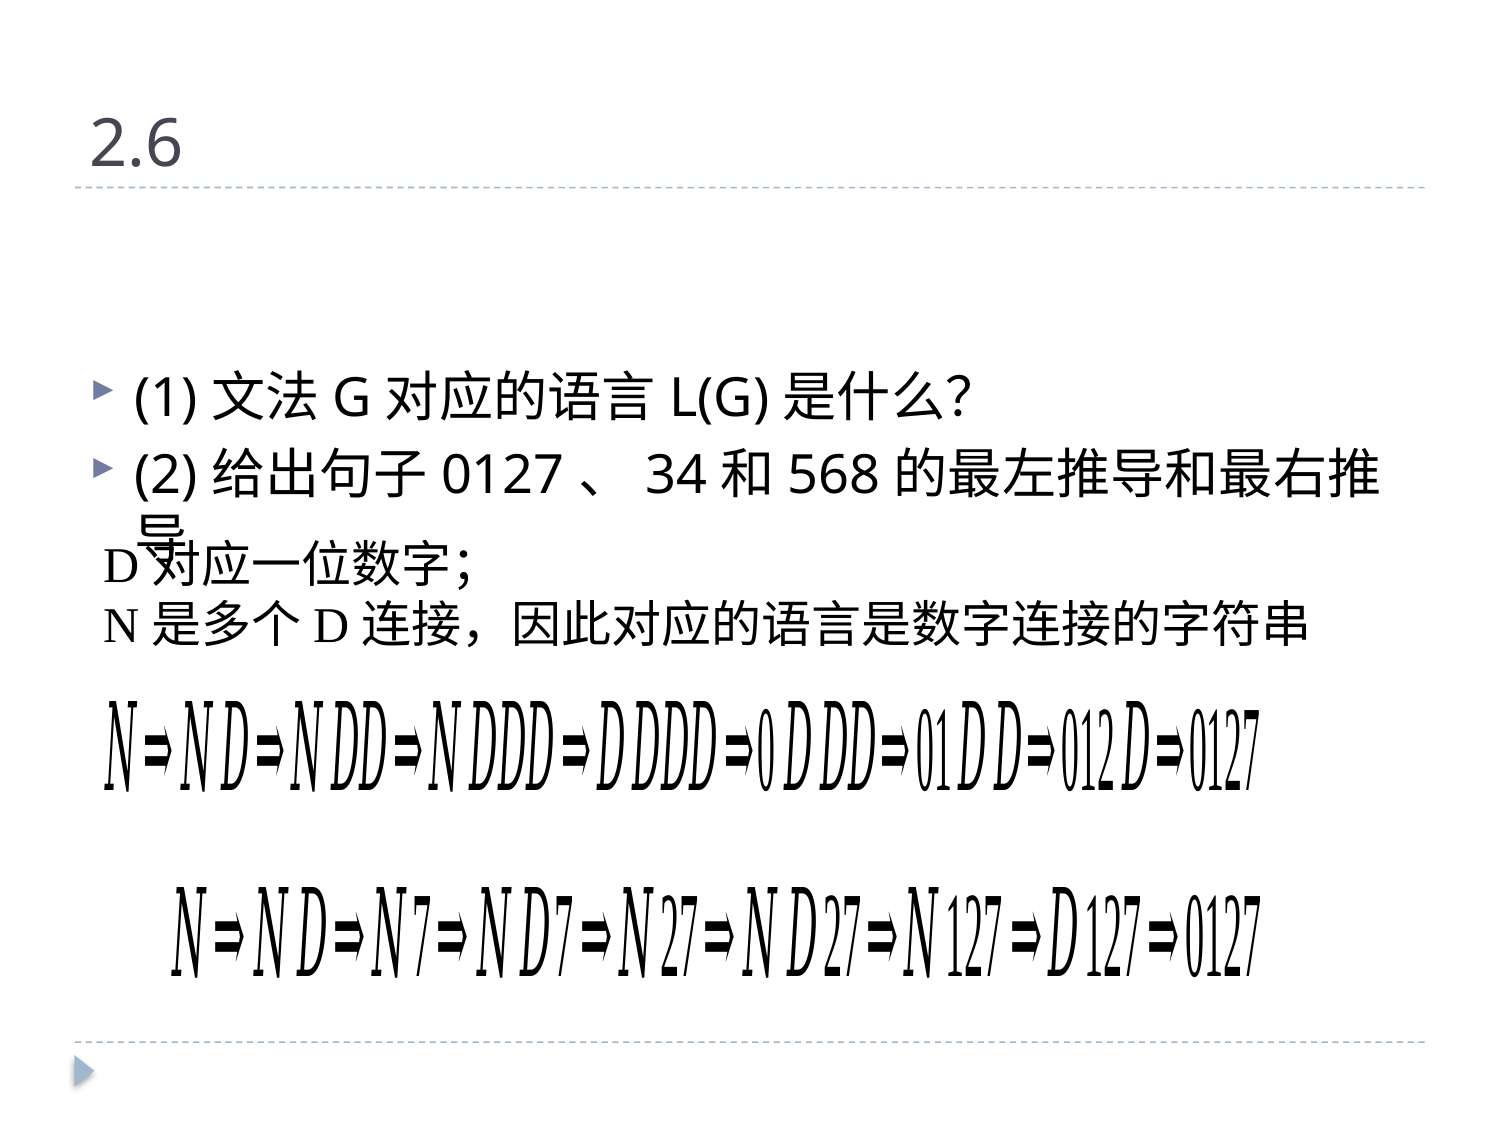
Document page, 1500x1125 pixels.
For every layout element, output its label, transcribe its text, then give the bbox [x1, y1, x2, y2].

slide_number [1050, 1042, 1426, 1103]
text_box D对应一位数字； N是多个D连接，因此对应的语言是数字连接的字符串 [88, 524, 1402, 660]
title 2.6 [74, 24, 1426, 188]
